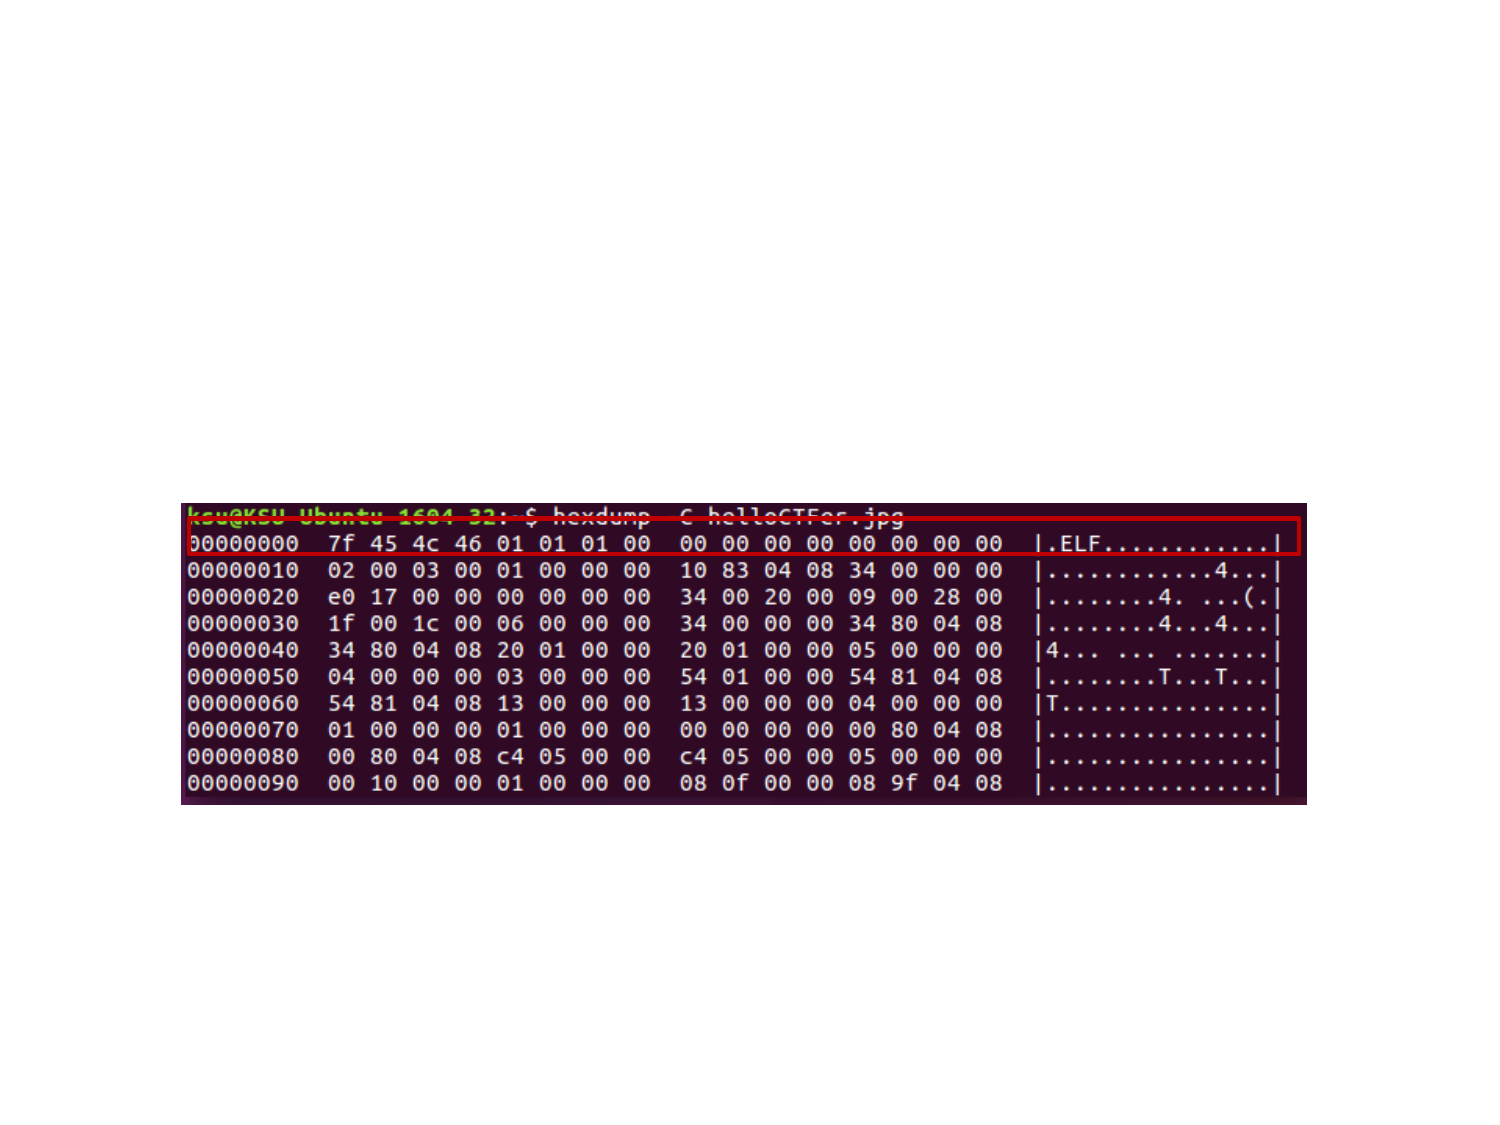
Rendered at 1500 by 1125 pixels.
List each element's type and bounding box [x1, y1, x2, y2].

list [181, 503, 1307, 806]
